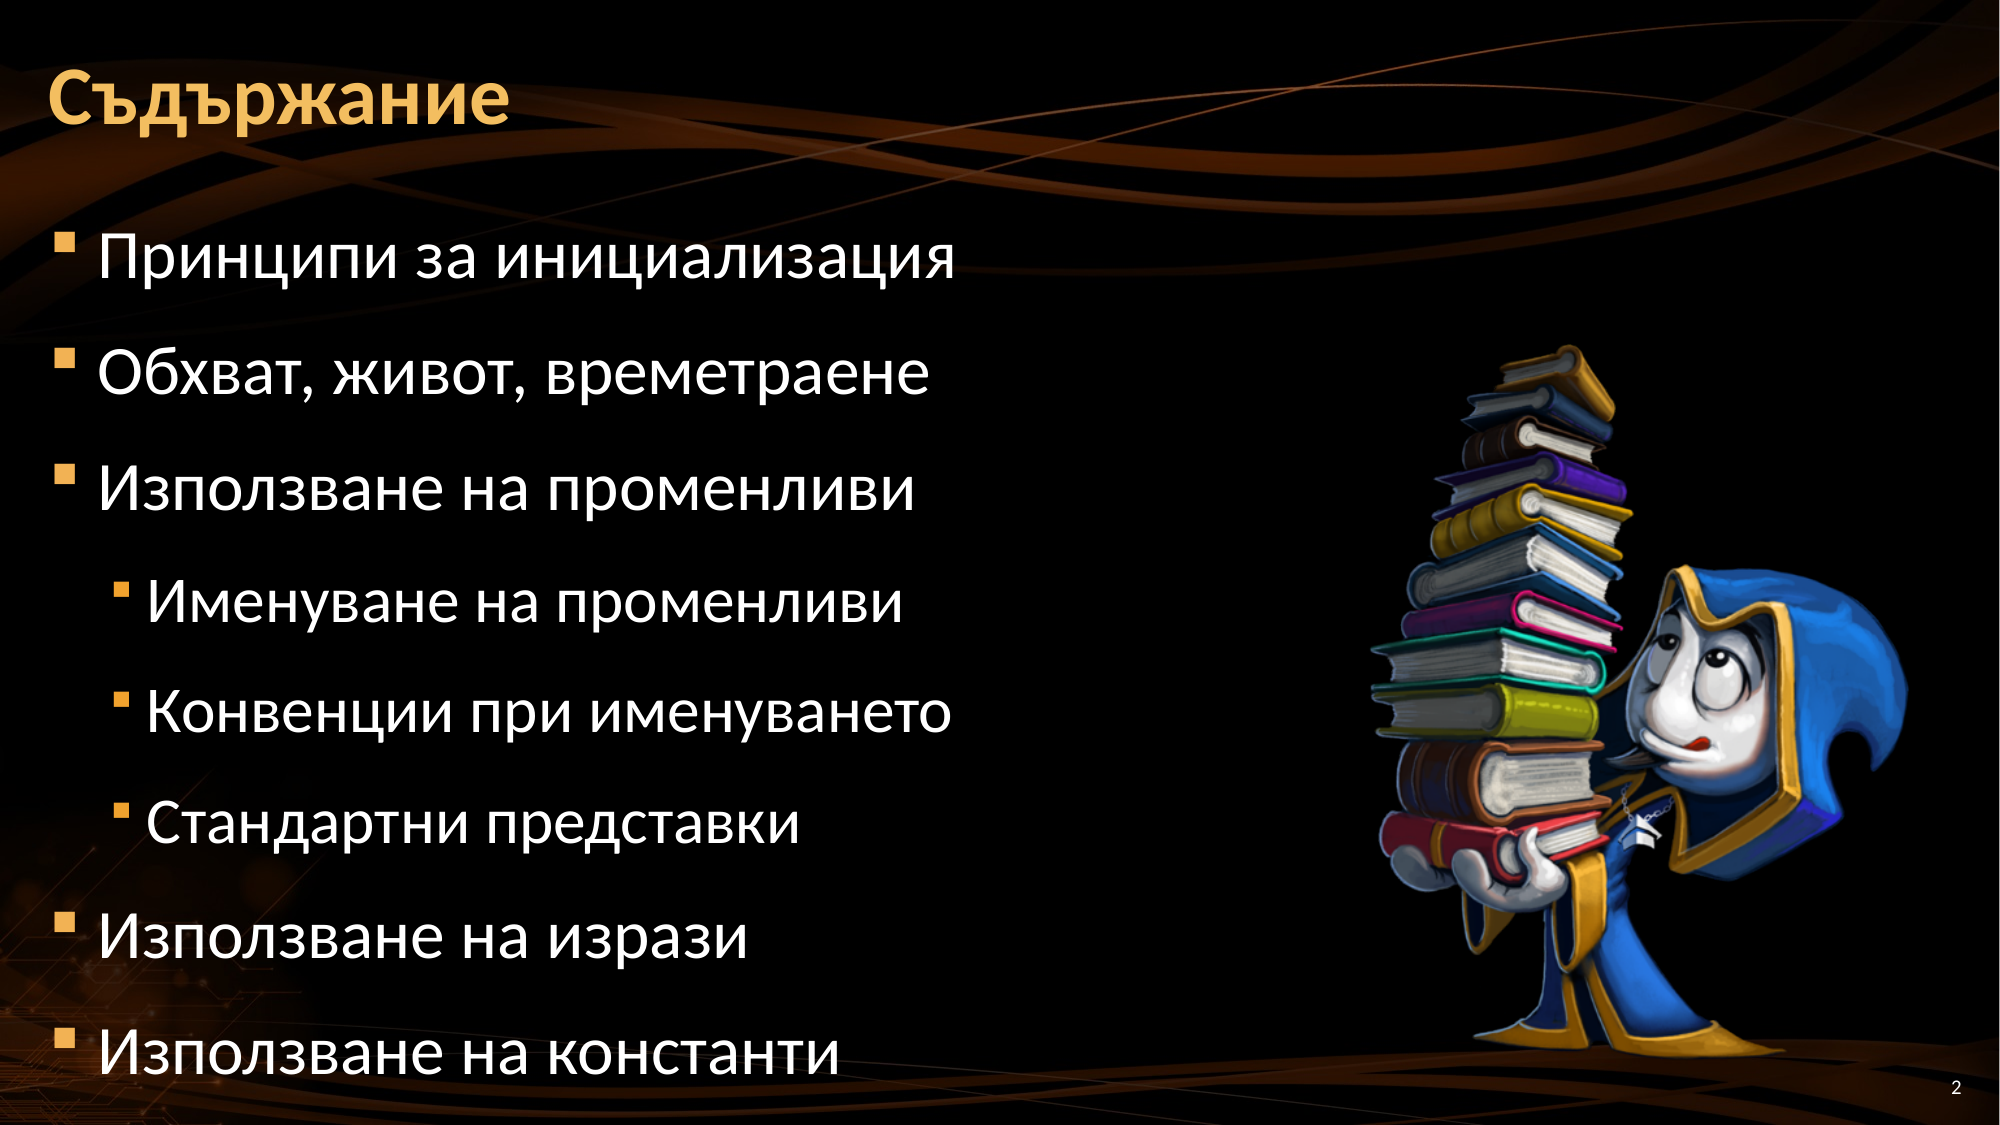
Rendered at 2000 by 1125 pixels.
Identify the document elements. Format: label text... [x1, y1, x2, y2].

title Съдържание [30, 6, 1968, 189]
list Принципи за инициализация Обхват, живот, времетраене Използване на променливи Именуване на променливи Конвенции при именуването Стандартни представки Използване на изрази Използване на константи [31, 195, 1968, 1103]
picture [0, 0, 2000, 1125]
slide_number 2 [1897, 1070, 1968, 1103]
